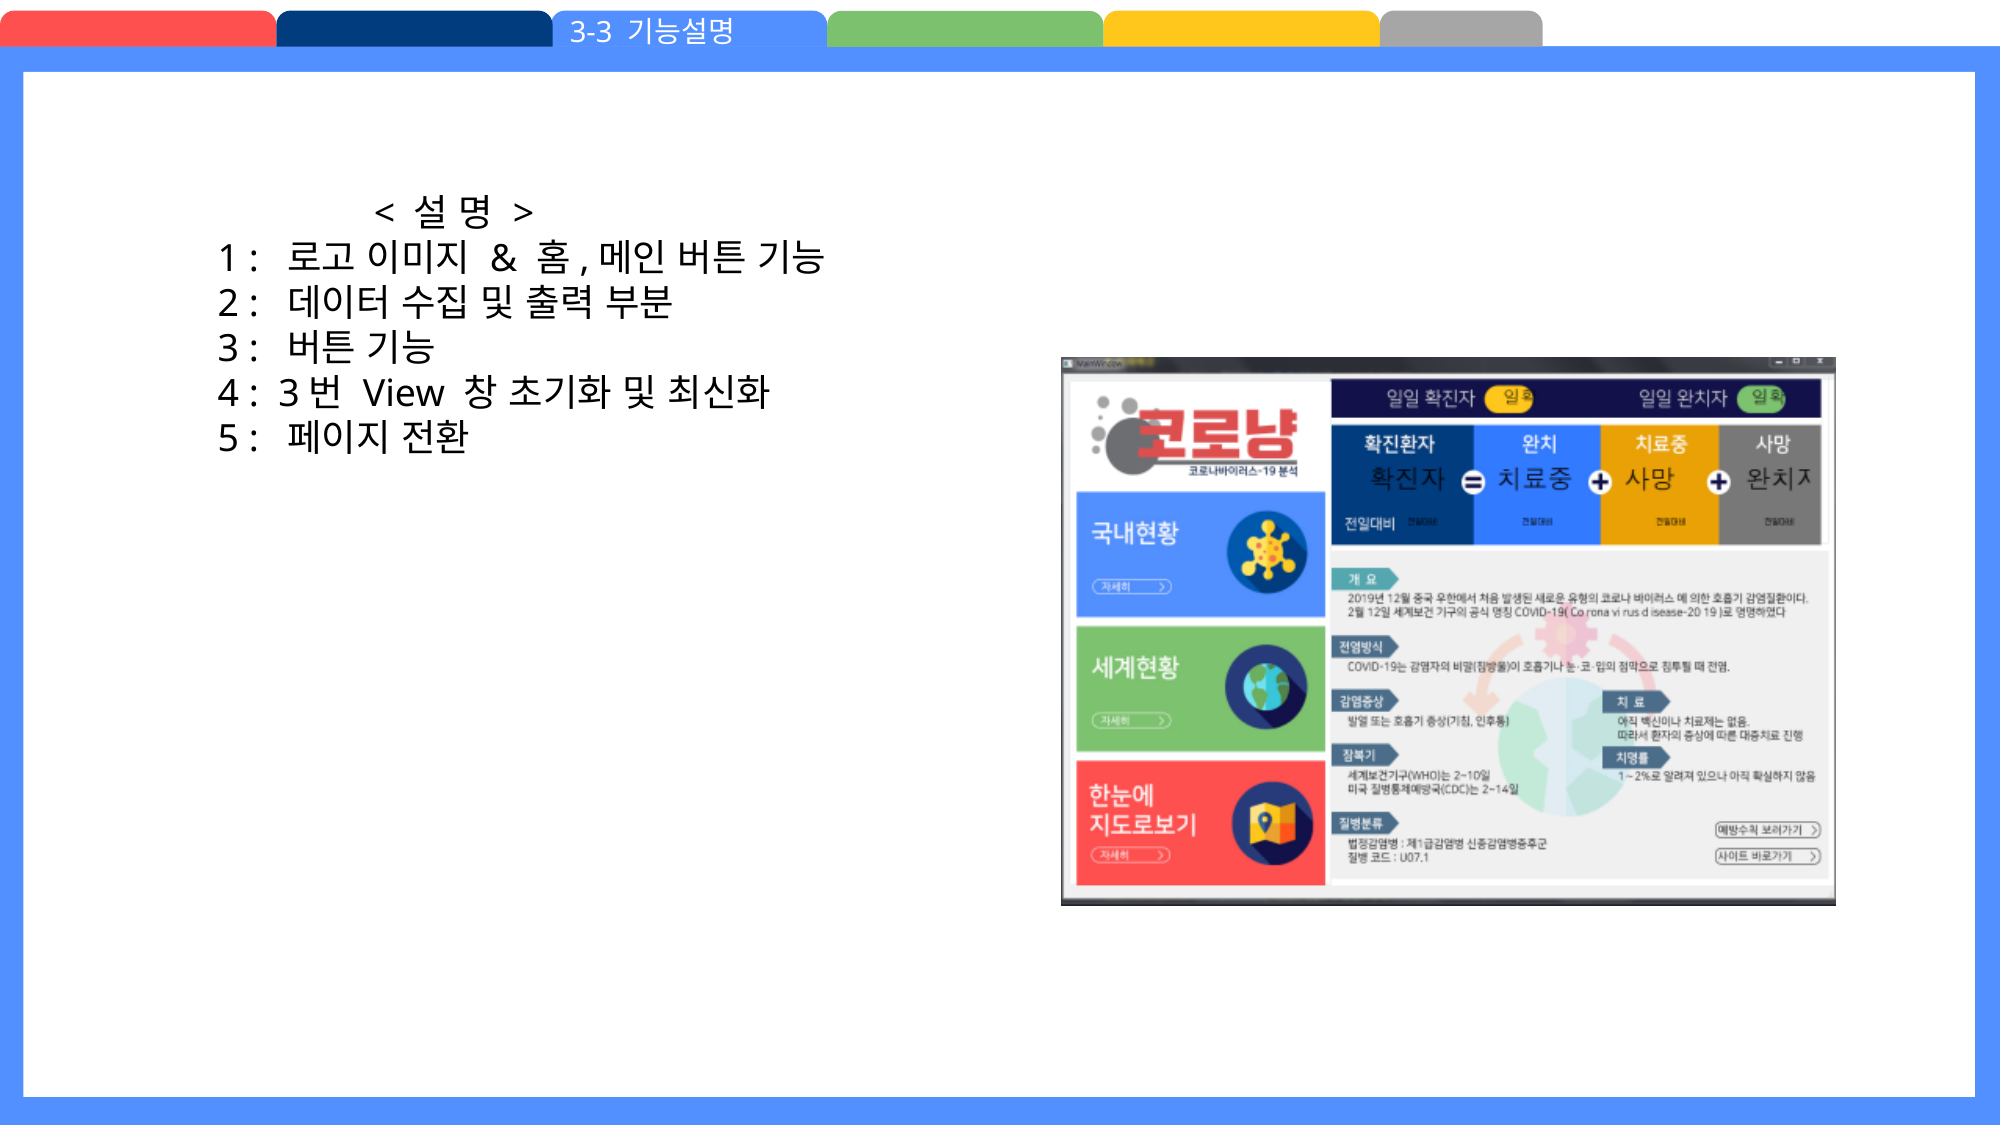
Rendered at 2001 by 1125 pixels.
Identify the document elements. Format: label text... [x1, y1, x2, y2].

text_box < 설 명 > 1 : 로고 이미지 & 홈,메인 버튼 기능 2 : 데이터 수집 및 출력 부분 3 : 버튼 기능 4 : 3번 View 창 초기화 및 최신화 5 : 페이지 전환 [202, 137, 903, 510]
text_box [22, 71, 1976, 1098]
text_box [0, 0, 2000, 47]
picture [1061, 357, 1836, 906]
